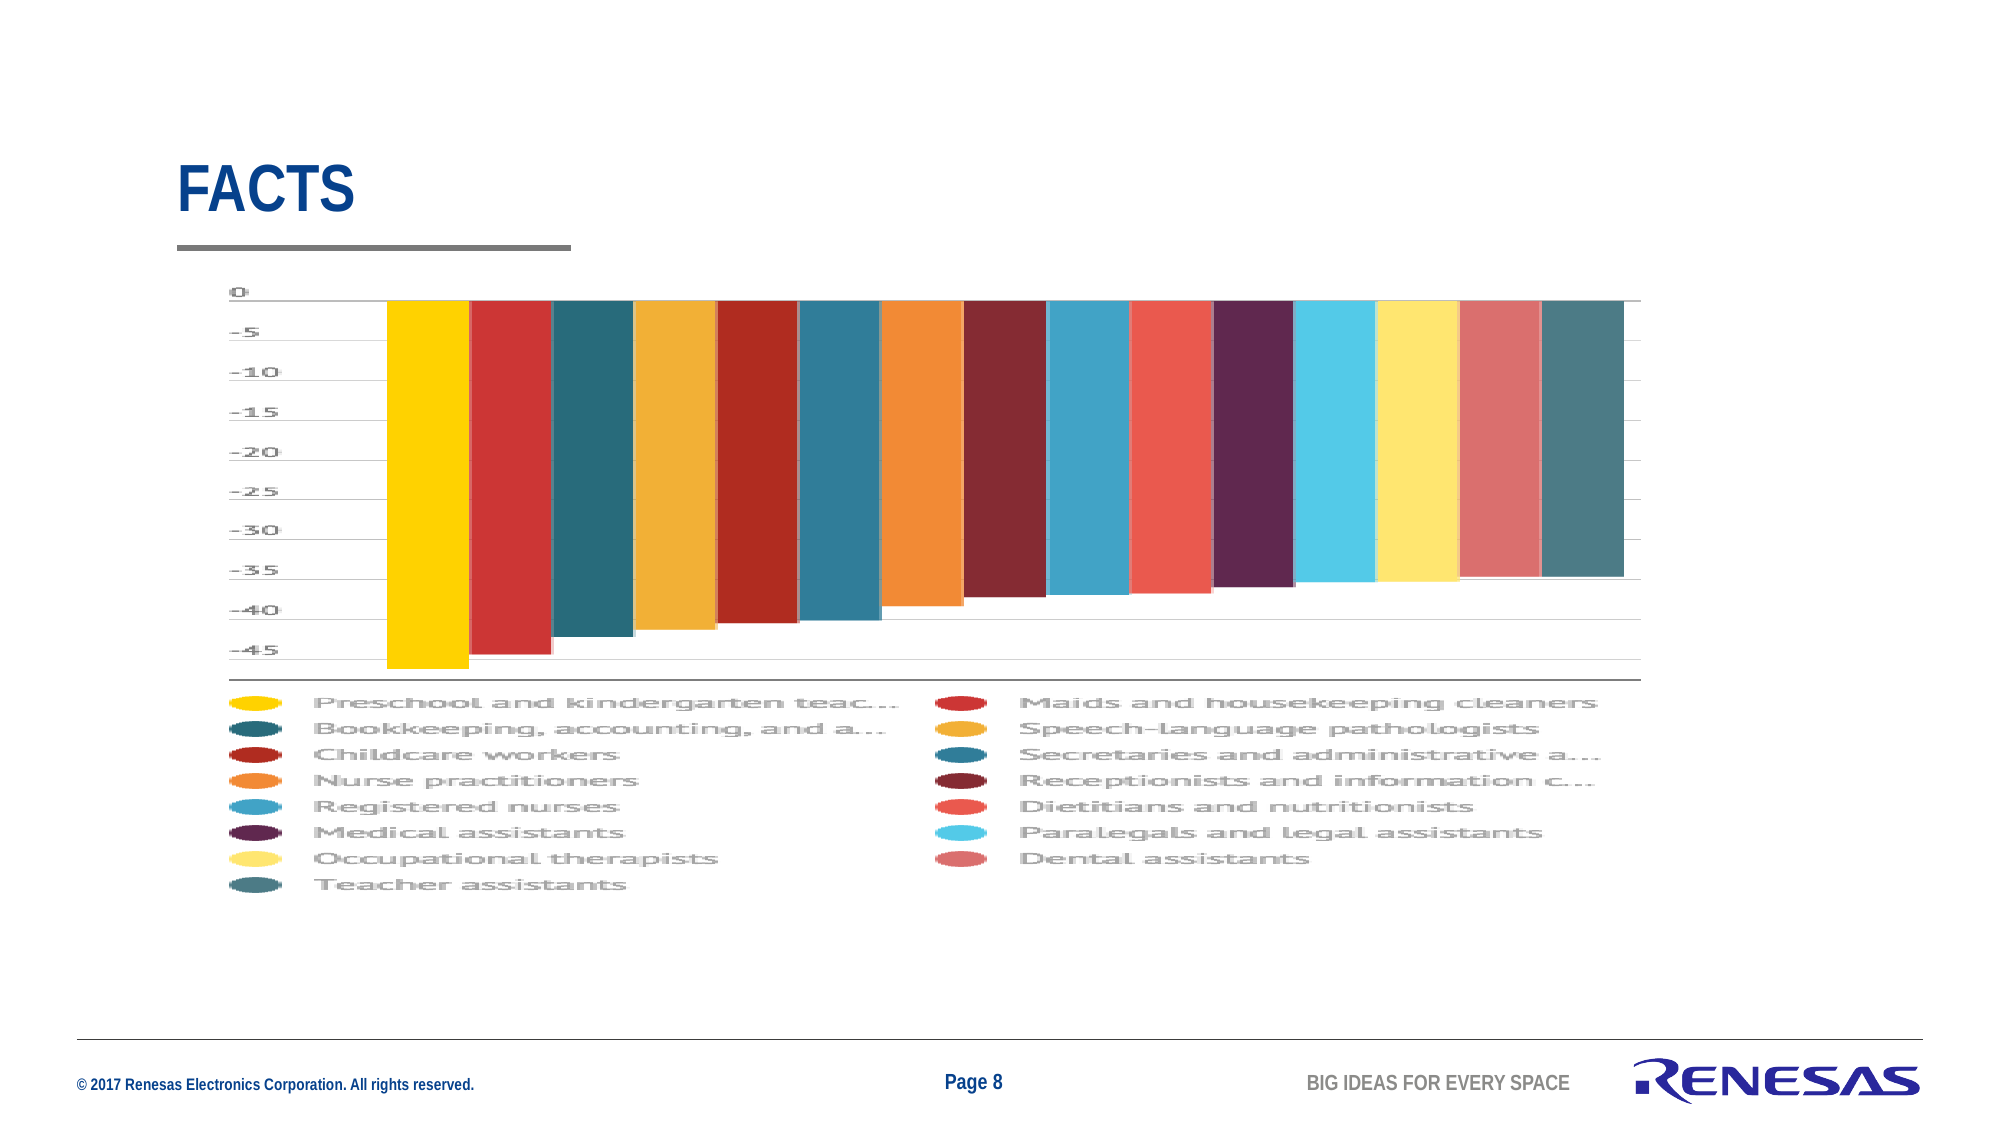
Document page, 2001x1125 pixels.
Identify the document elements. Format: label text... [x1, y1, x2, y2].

picture [176, 278, 1698, 909]
slide_number Page 8 [944, 1067, 1056, 1095]
title Facts [177, 153, 1654, 227]
picture [1631, 1056, 1923, 1106]
